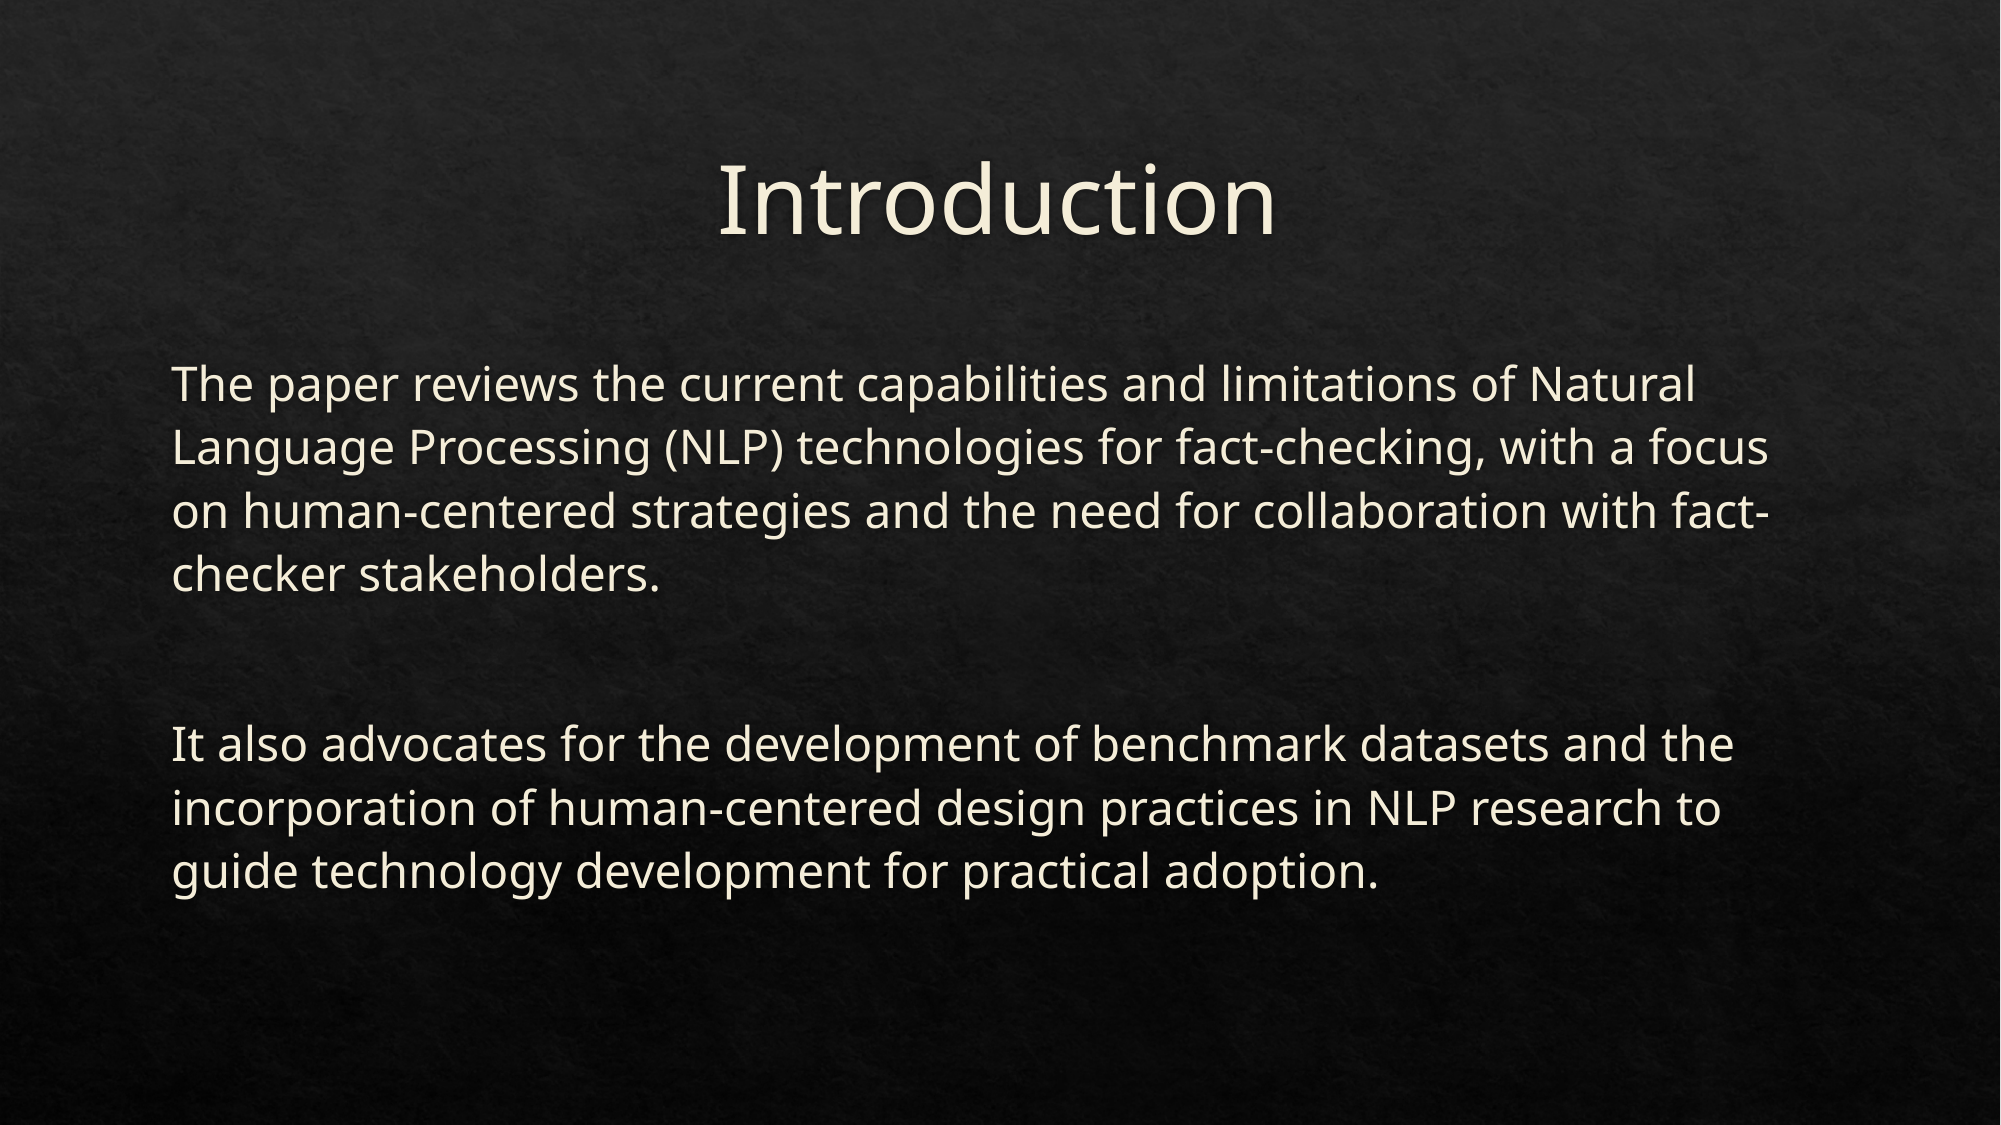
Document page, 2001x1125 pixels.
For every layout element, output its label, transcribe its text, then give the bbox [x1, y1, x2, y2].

title Introduction [149, 99, 1849, 307]
list The paper reviews the current capabilities and limitations of Natural Language Processing (NLP) technologies for fact-checking, with a focus on human-centered strategies and the need for collaboration with fact-checker stakeholders. It also advocates for the development of benchmark datasets and the incorporation of human-centered design practices in NLP research to guide technology development for practical adoption. [149, 340, 1849, 950]
